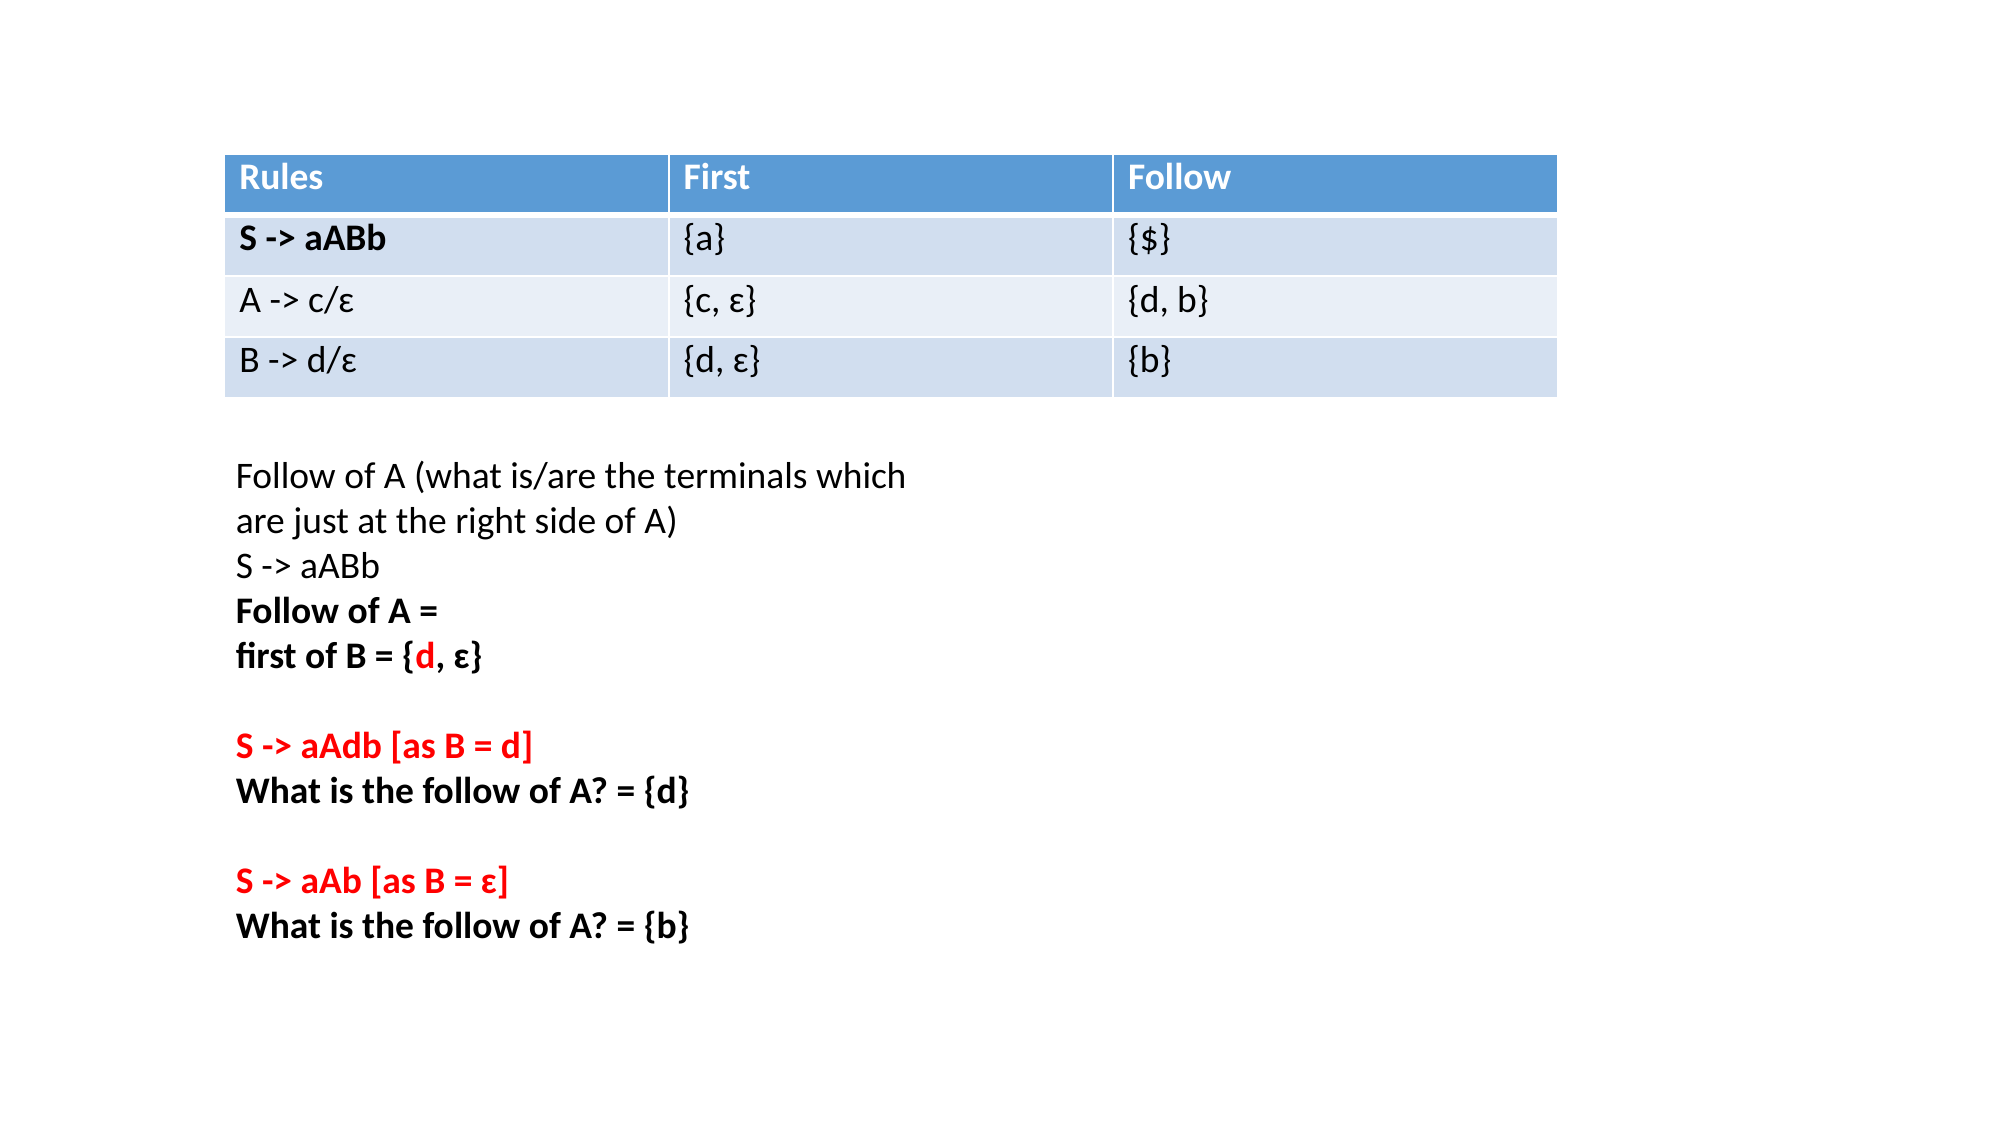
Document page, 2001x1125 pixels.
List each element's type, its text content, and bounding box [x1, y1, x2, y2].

table_cell {d, b} [1114, 277, 1557, 336]
table_header Rules [225, 155, 668, 212]
table_cell B -> d/ɛ [225, 338, 668, 397]
text_box Follow of A (what is/are the terminals which are just at the right side of A) S -> aABb Follow of A = first of B = {d, ɛ} S -> aAdb [as B = d] What is the follow of A? = {d} S -> aAb [as B = ɛ] What is the follow of A? = {b} [220, 443, 962, 999]
table_cell {$} [1114, 218, 1557, 275]
table_header First [670, 155, 1112, 212]
table_cell {d, ɛ} [670, 338, 1112, 397]
table_cell {a} [670, 218, 1112, 275]
table_cell {c, ɛ} [670, 277, 1112, 336]
table_cell S -> aABb [225, 218, 668, 275]
table_cell {b} [1114, 338, 1557, 397]
table_header Follow [1114, 155, 1557, 212]
table_cell A -> c/ɛ [225, 277, 668, 336]
